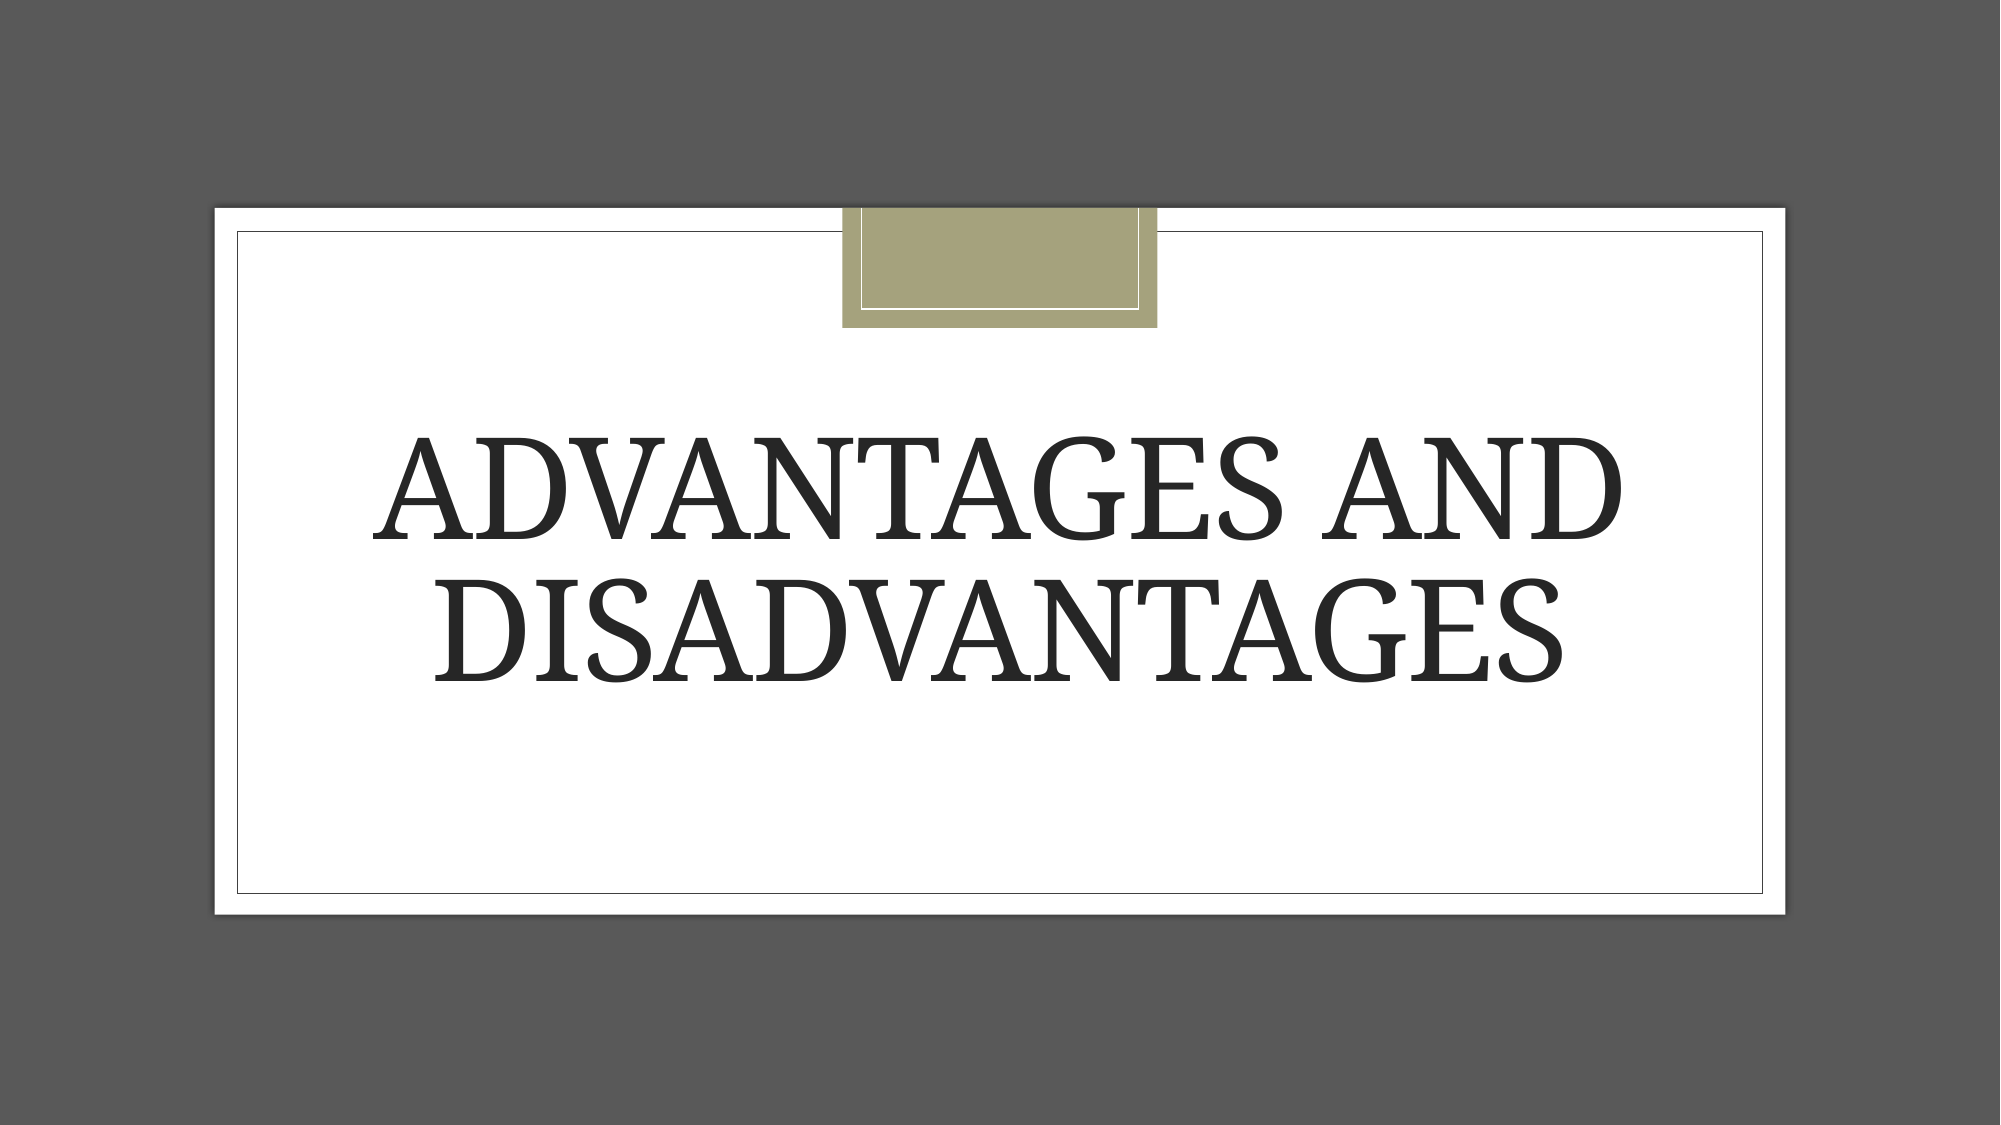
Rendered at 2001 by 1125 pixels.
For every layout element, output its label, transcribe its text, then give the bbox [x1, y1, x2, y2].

title Advantages and Disadvantages [267, 368, 1733, 769]
